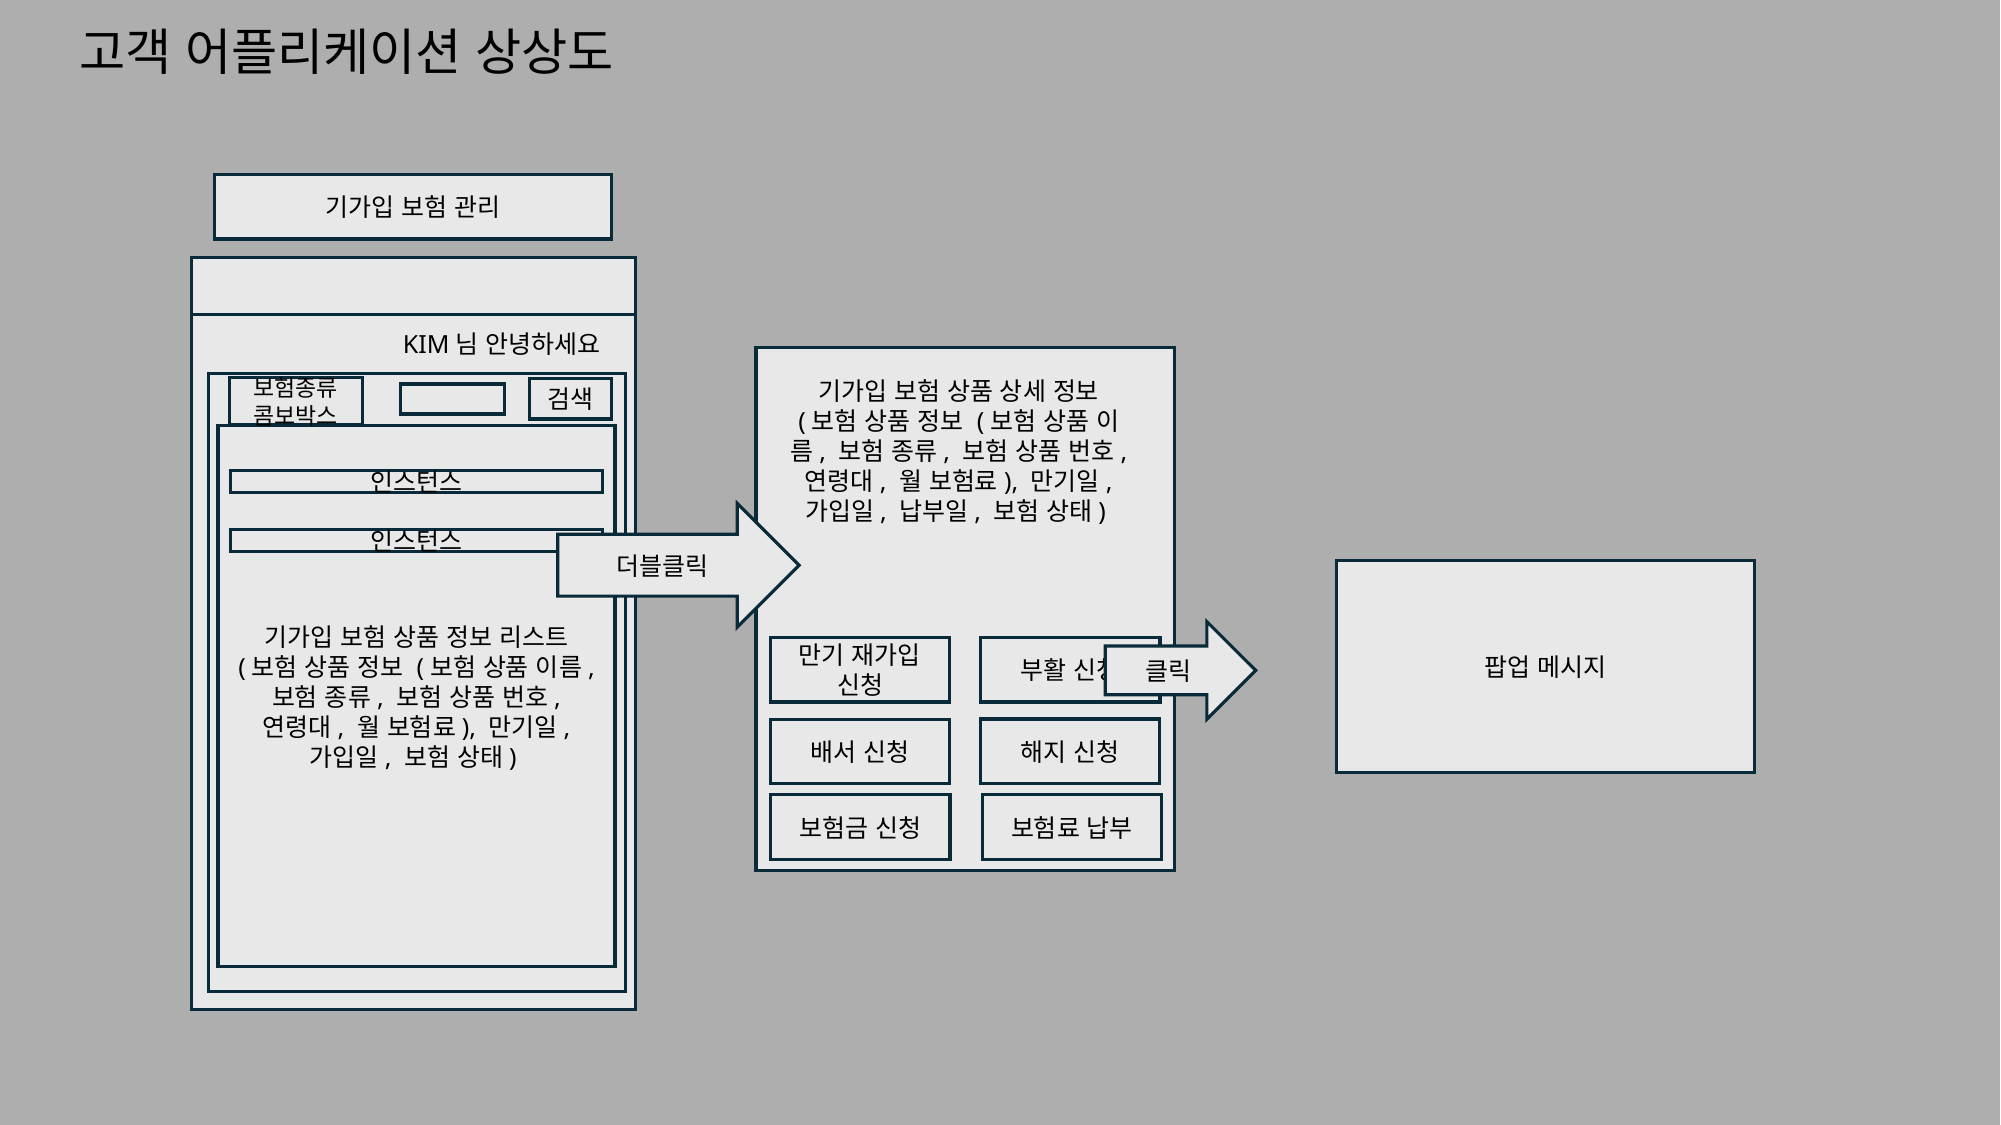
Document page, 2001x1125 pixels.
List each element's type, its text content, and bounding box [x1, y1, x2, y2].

text_box 보험료 납부 [981, 793, 1163, 861]
text_box [754, 346, 1176, 872]
text_box 더블클릭 [636, 499, 802, 631]
text_box 만기 재가입 신청 [769, 636, 951, 704]
text_box 팝업 메시지 [1335, 559, 1756, 774]
text_box 기가입 보험 관리 [213, 173, 613, 241]
text_box 클릭 [1103, 617, 1258, 724]
text_box 배서 신청 [769, 718, 951, 785]
text_box 부활 신청 [979, 636, 1162, 704]
text_box 기가입 보험 상품 상세 정보 (보험 상품 정보 (보험 상품 이름, 보험 종류, 보험 상품 번호, 연령대, 월 보험료), 만기일, 가입일, 납부일, 보험 상태) [770, 368, 1148, 533]
title 고객 어플리케이션 상상도 [21, 18, 672, 90]
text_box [191, 256, 636, 1011]
text_box 보험금 신청 [769, 793, 952, 861]
text_box 해지 신청 [979, 717, 1161, 785]
